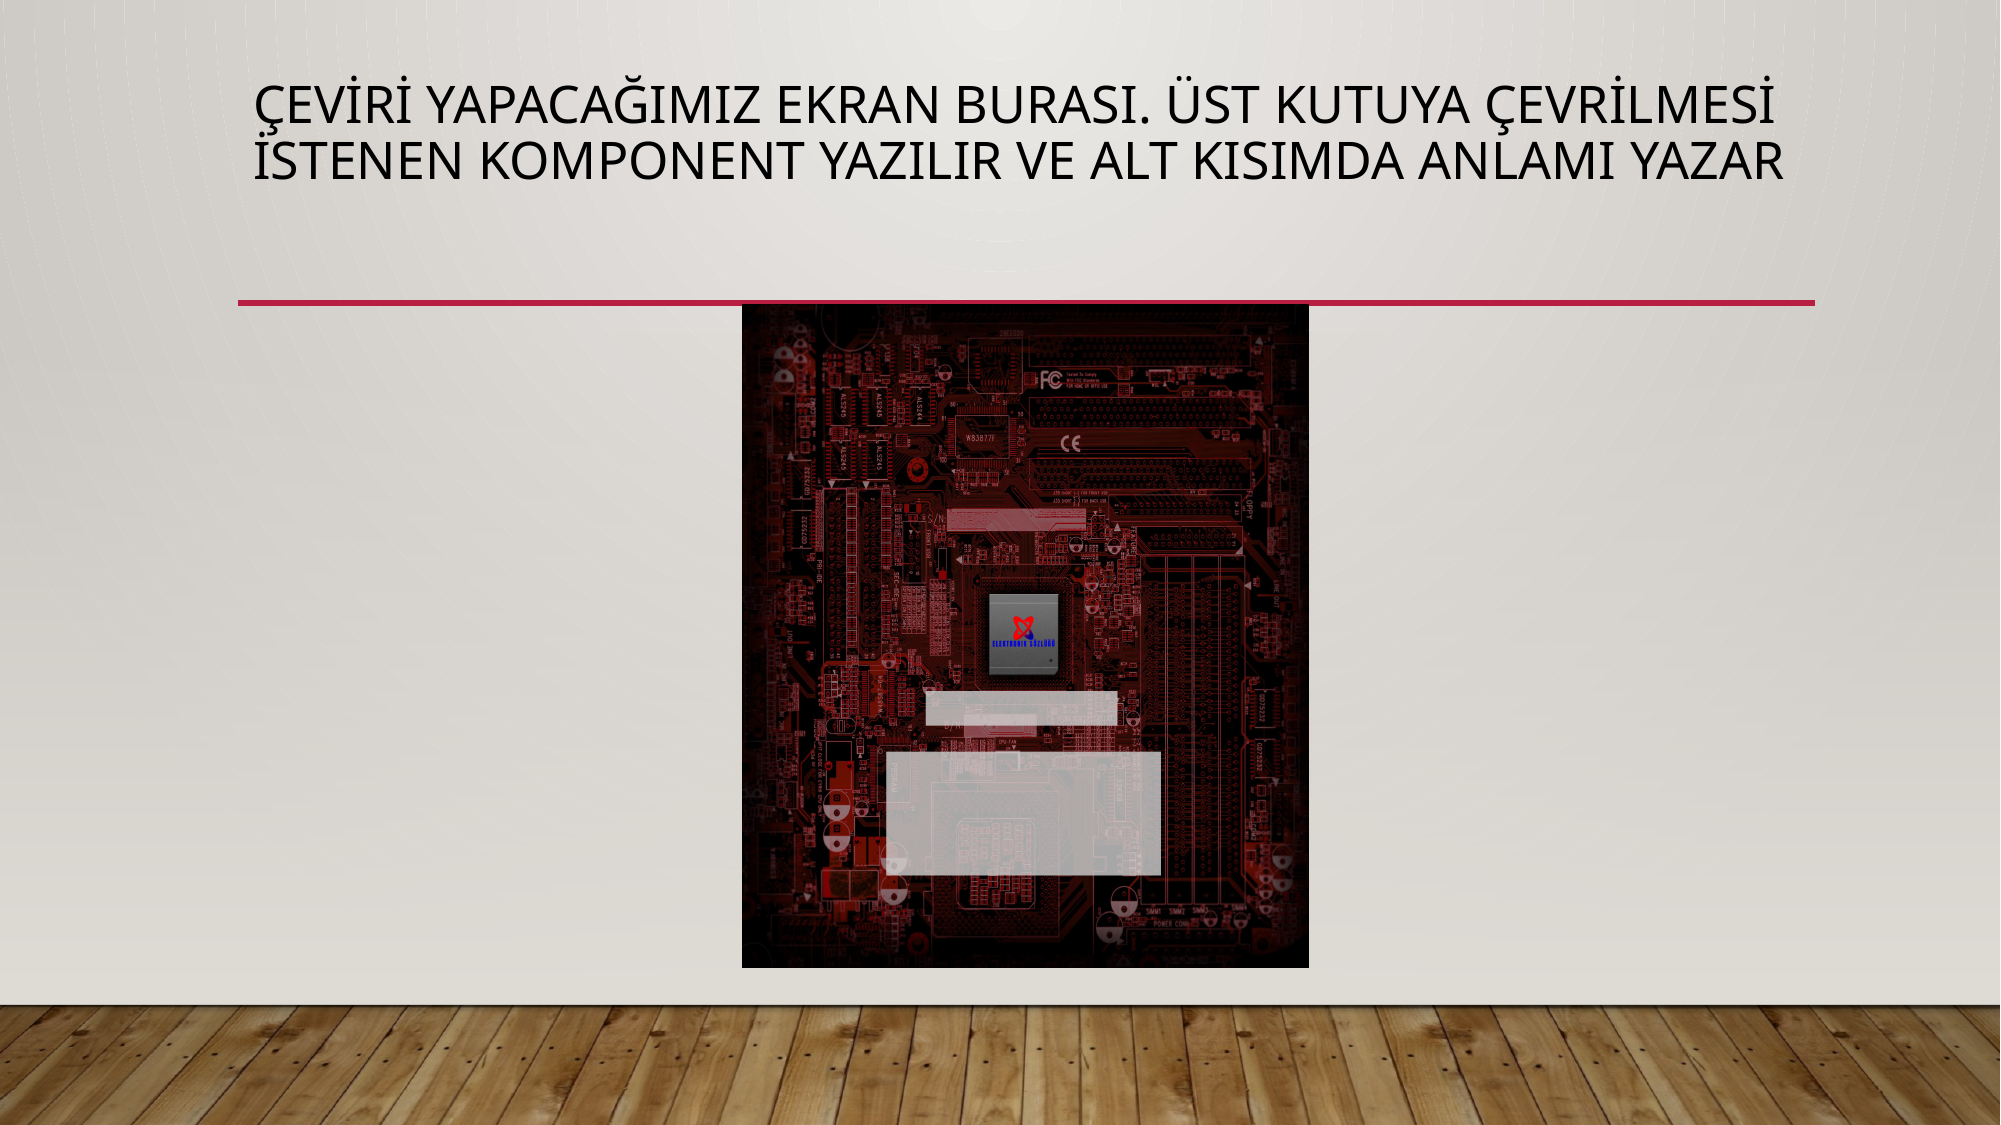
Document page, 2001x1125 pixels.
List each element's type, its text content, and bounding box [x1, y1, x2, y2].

title Çeviri yapacağımız ekran burası. üst kutuya çevrilmesi istenen komponent yazılır ve alt kısımda anlamı yazar [238, 71, 1814, 244]
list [742, 303, 1309, 968]
picture [0, 1005, 2000, 1125]
